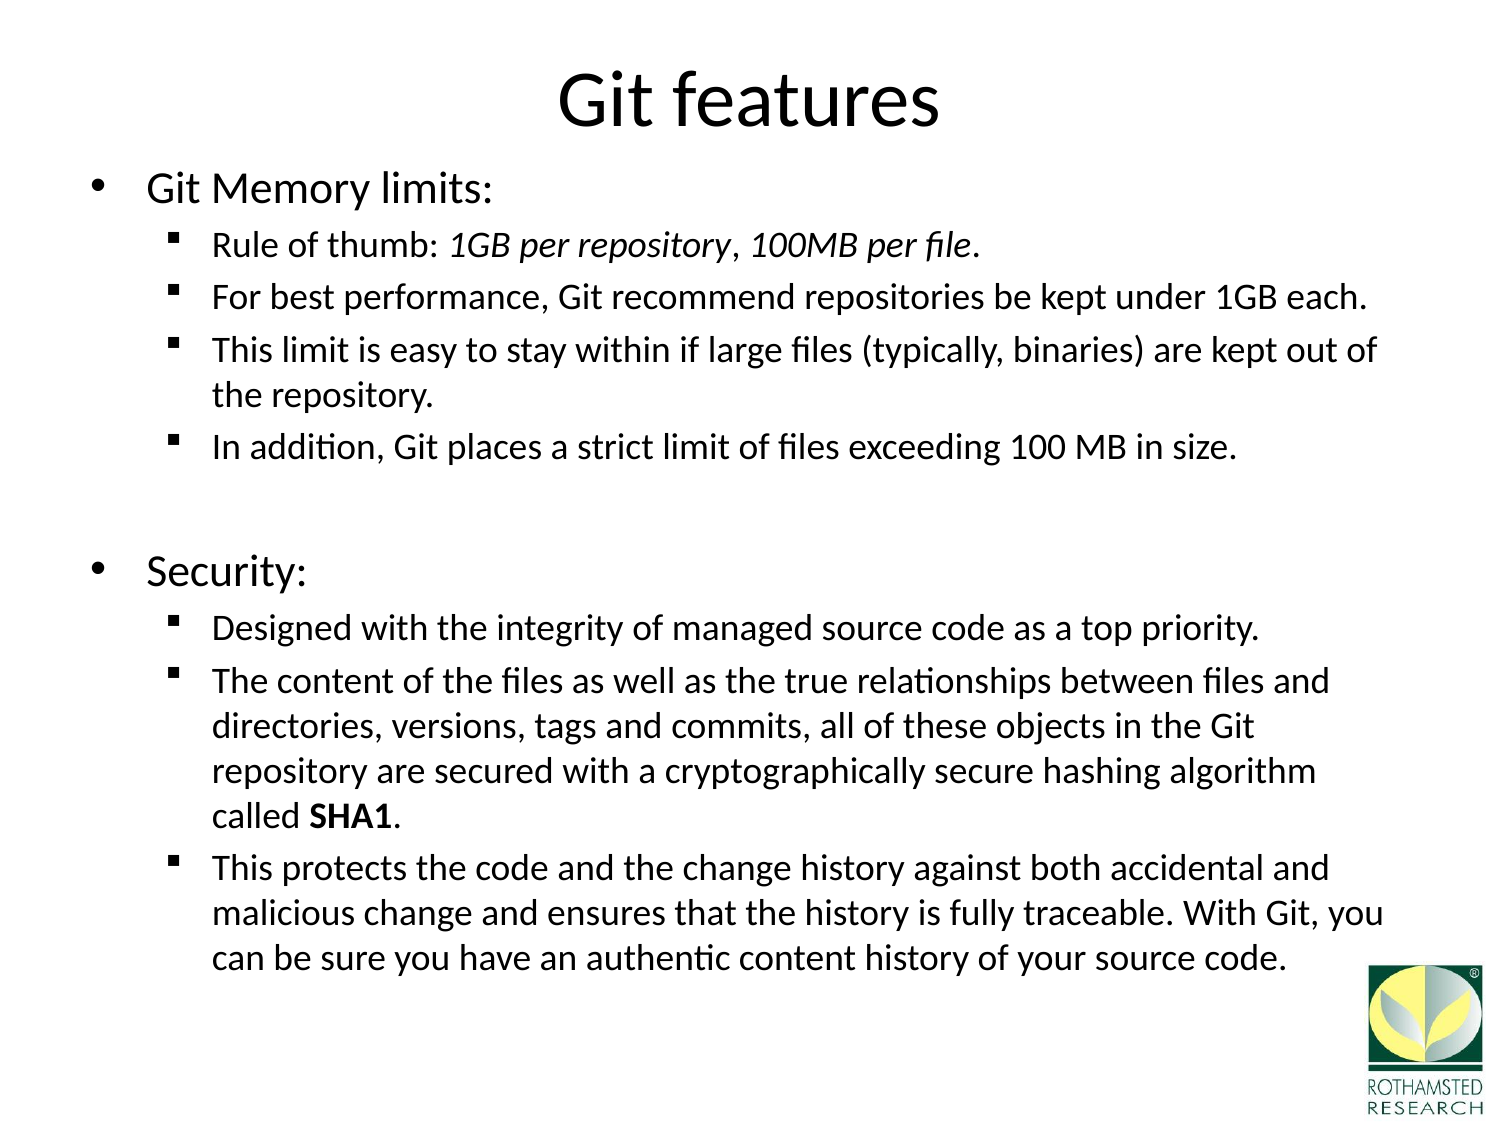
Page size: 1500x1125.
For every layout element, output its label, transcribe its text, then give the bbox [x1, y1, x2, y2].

picture [1364, 961, 1486, 1124]
list Git Memory limits: Rule of thumb: 1GB per repository, 100MB per file. For best performance, Git recommend repositories be kept under 1GB each. This limit is easy to stay within if large files (typically, binaries) are kept out of the repository. In addition, Git places a strict limit of files exceeding 100 MB in size. Security: Designed with the integrity of managed source code as a top priority. The content of the files as well as the true relationships between files and directories, versions, tags and commits, all of these objects in the Git repository are secured with a cryptographically secure hashing algorithm called SHA1. This protects the code and the change history against both accidental and malicious change and ensures that the history is fully traceable. With Git, you can be sure you have an authentic content history of your source code. [75, 149, 1425, 1100]
title Git features [75, 37, 1425, 149]
